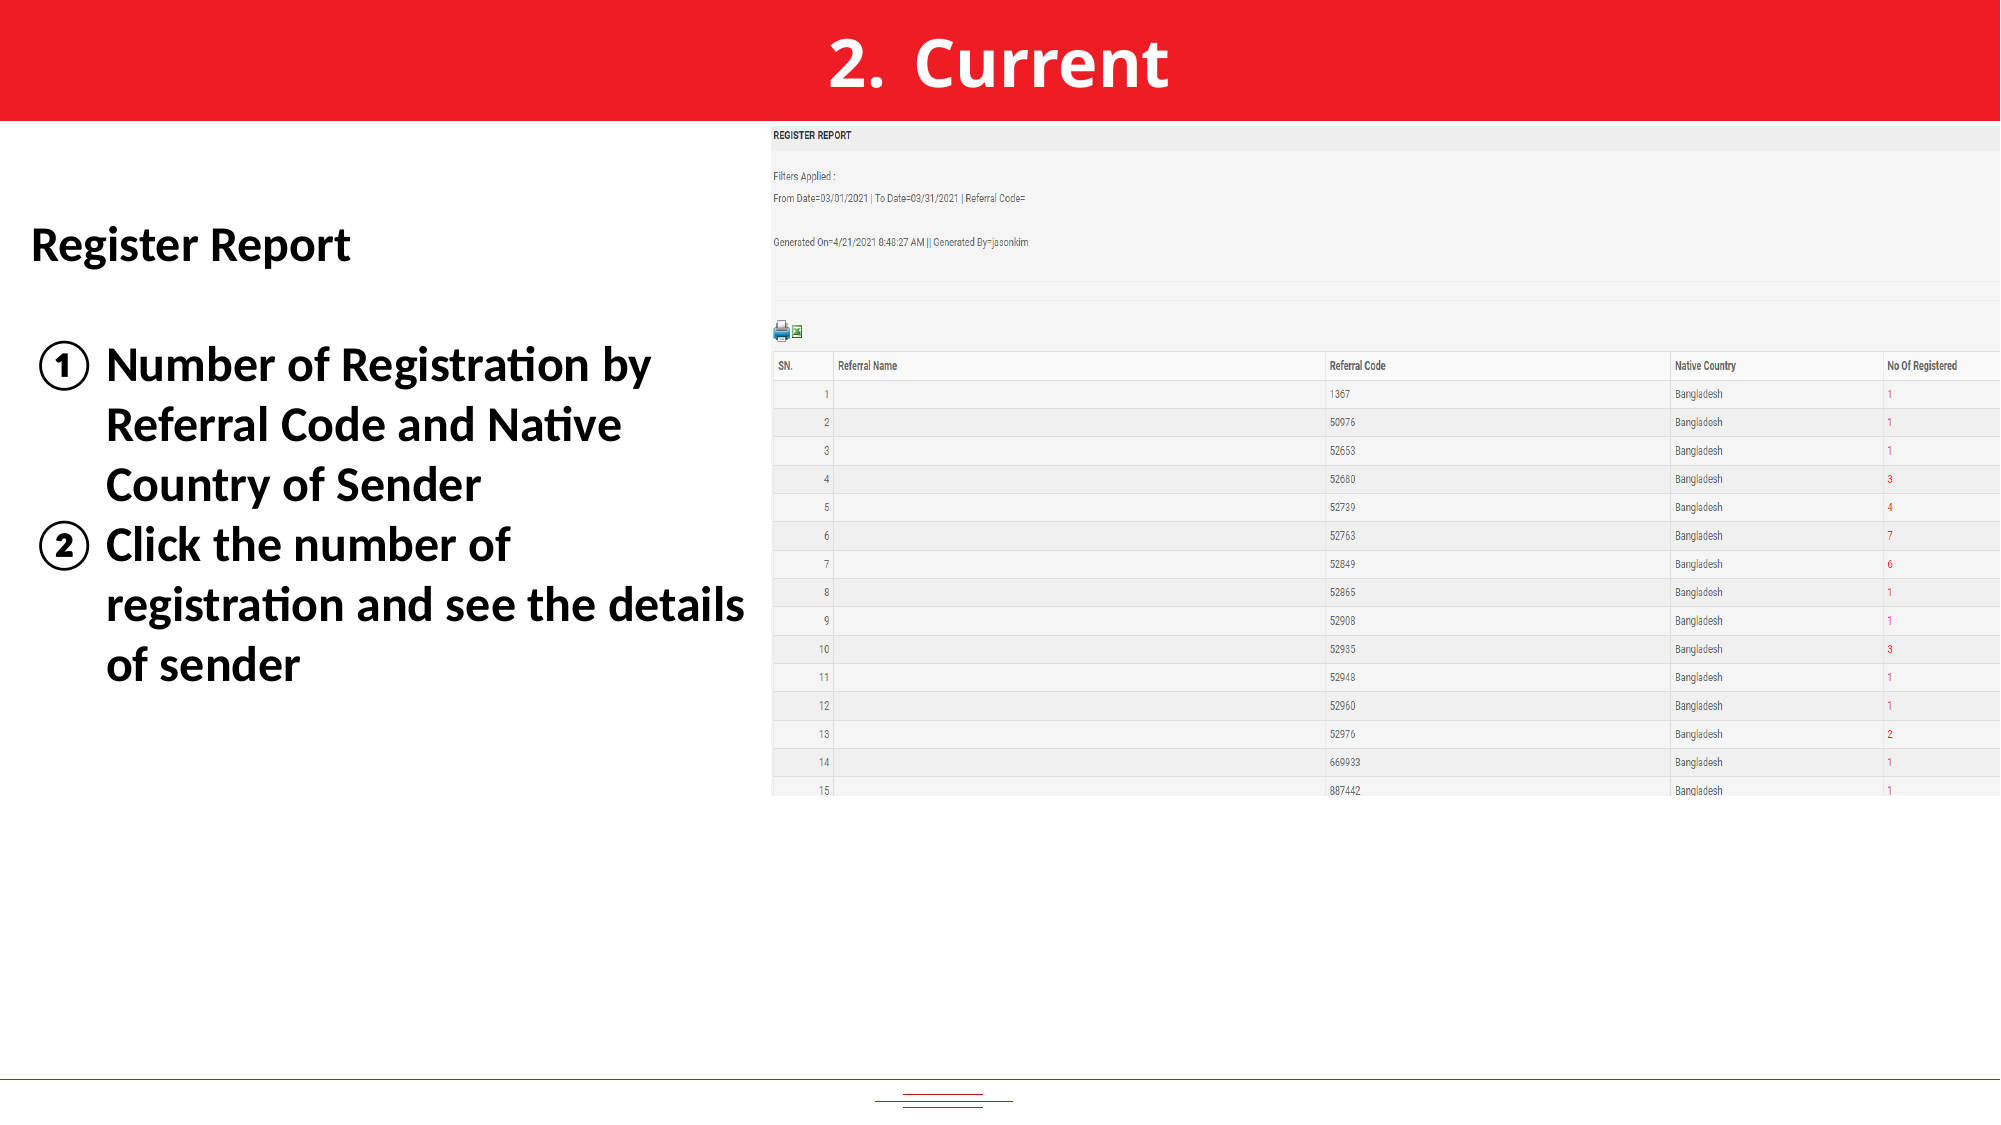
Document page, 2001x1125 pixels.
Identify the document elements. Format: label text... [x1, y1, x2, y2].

text_box Current [0, 0, 2000, 122]
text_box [0, 1079, 2000, 1108]
text_box Register Report Number of Registration by Referral Code and Native Country of Sender Click the number of registration and see the details of sender [16, 204, 771, 700]
picture [771, 126, 2000, 796]
